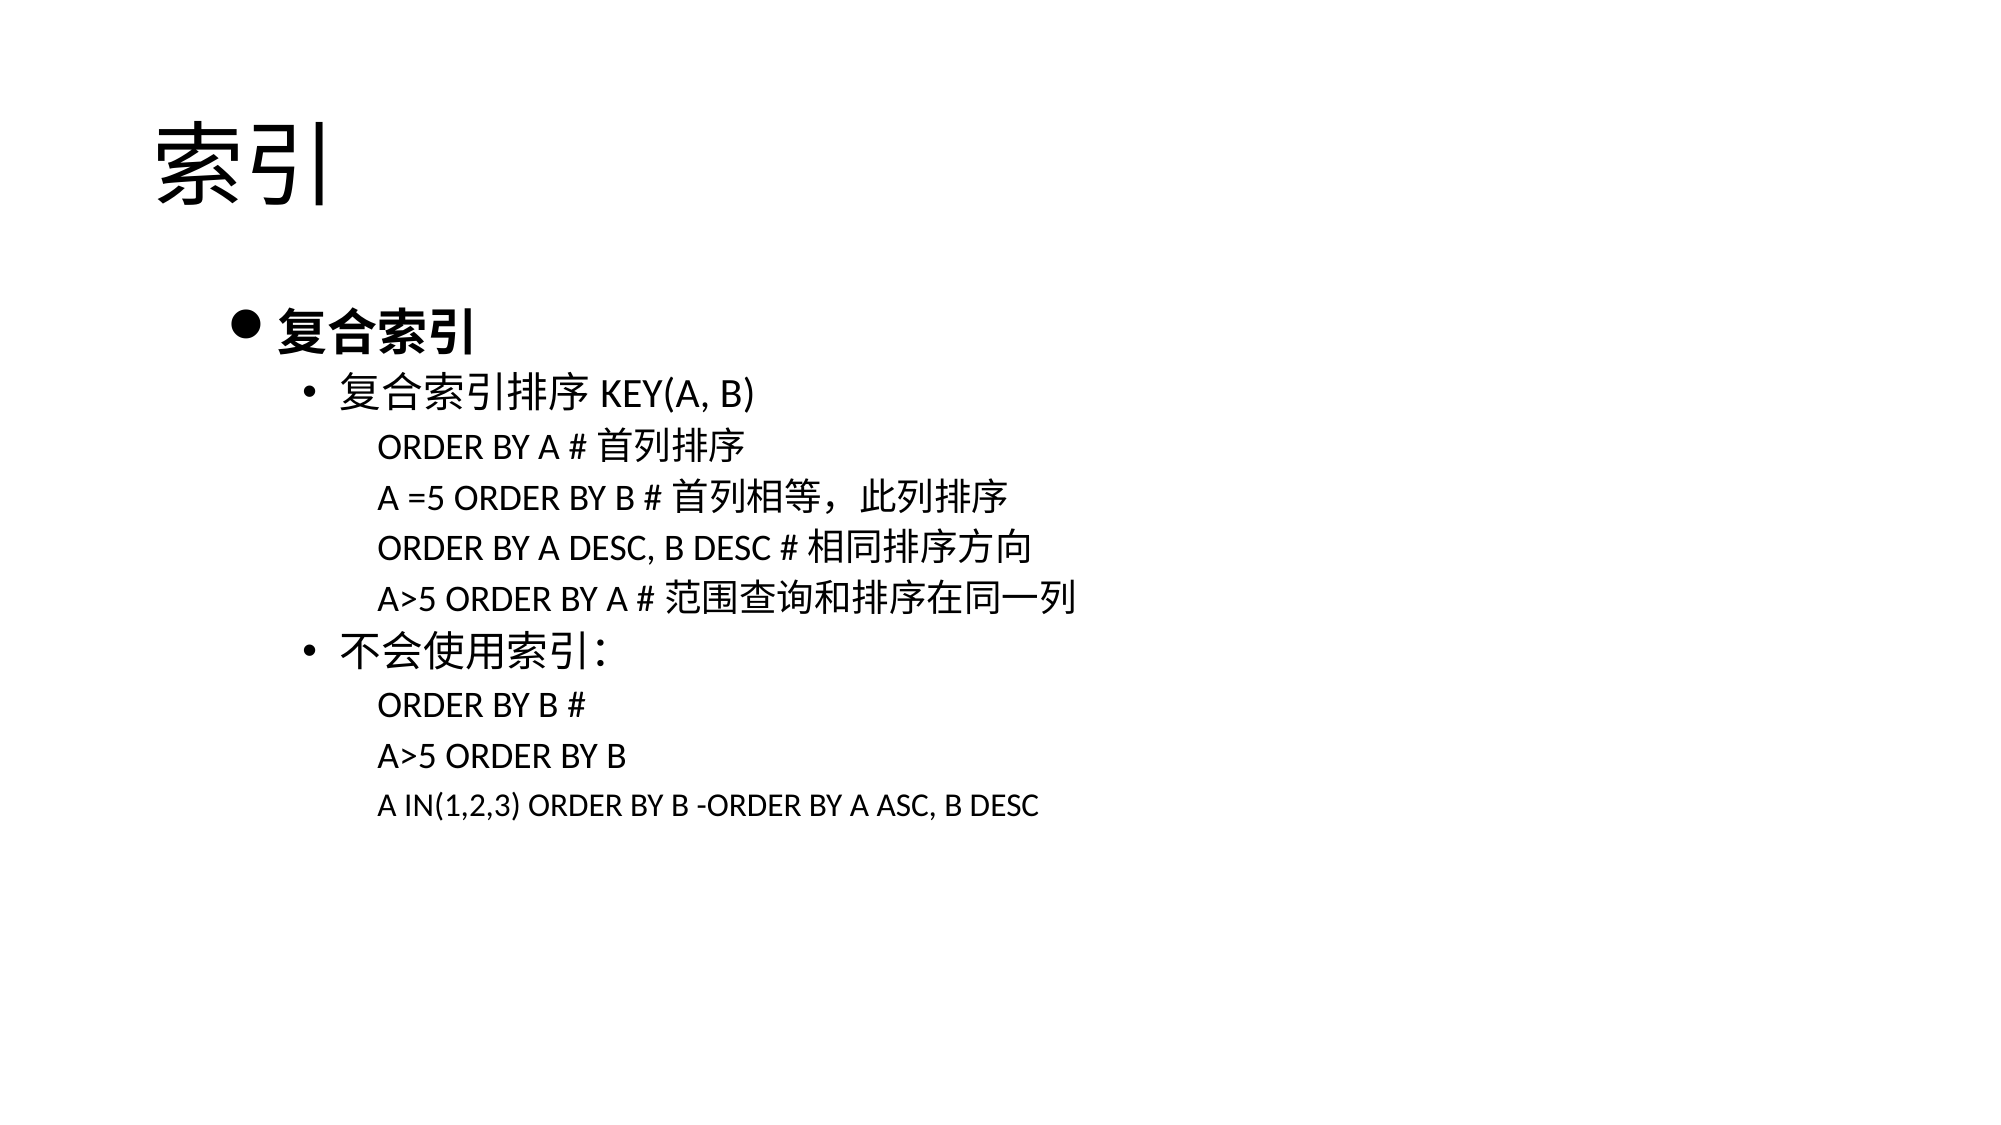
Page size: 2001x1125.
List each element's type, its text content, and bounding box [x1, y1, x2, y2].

list 复合索引 复合索引排序KEY(A, B) ORDER BY A #首列排序 A =5 ORDER BY B #首列相等，此列排序 ORDER BY A DESC, B DESC #相同排序方向 A>5 ORDER BY A #范围查询和排序在同一列 不会使用索引： ORDER BY B # A>5 ORDER BY B A IN(1,2,3) ORDER BY B -ORDER BY A ASC, B DESC [137, 299, 1863, 1014]
title 索引 [137, 59, 1863, 278]
